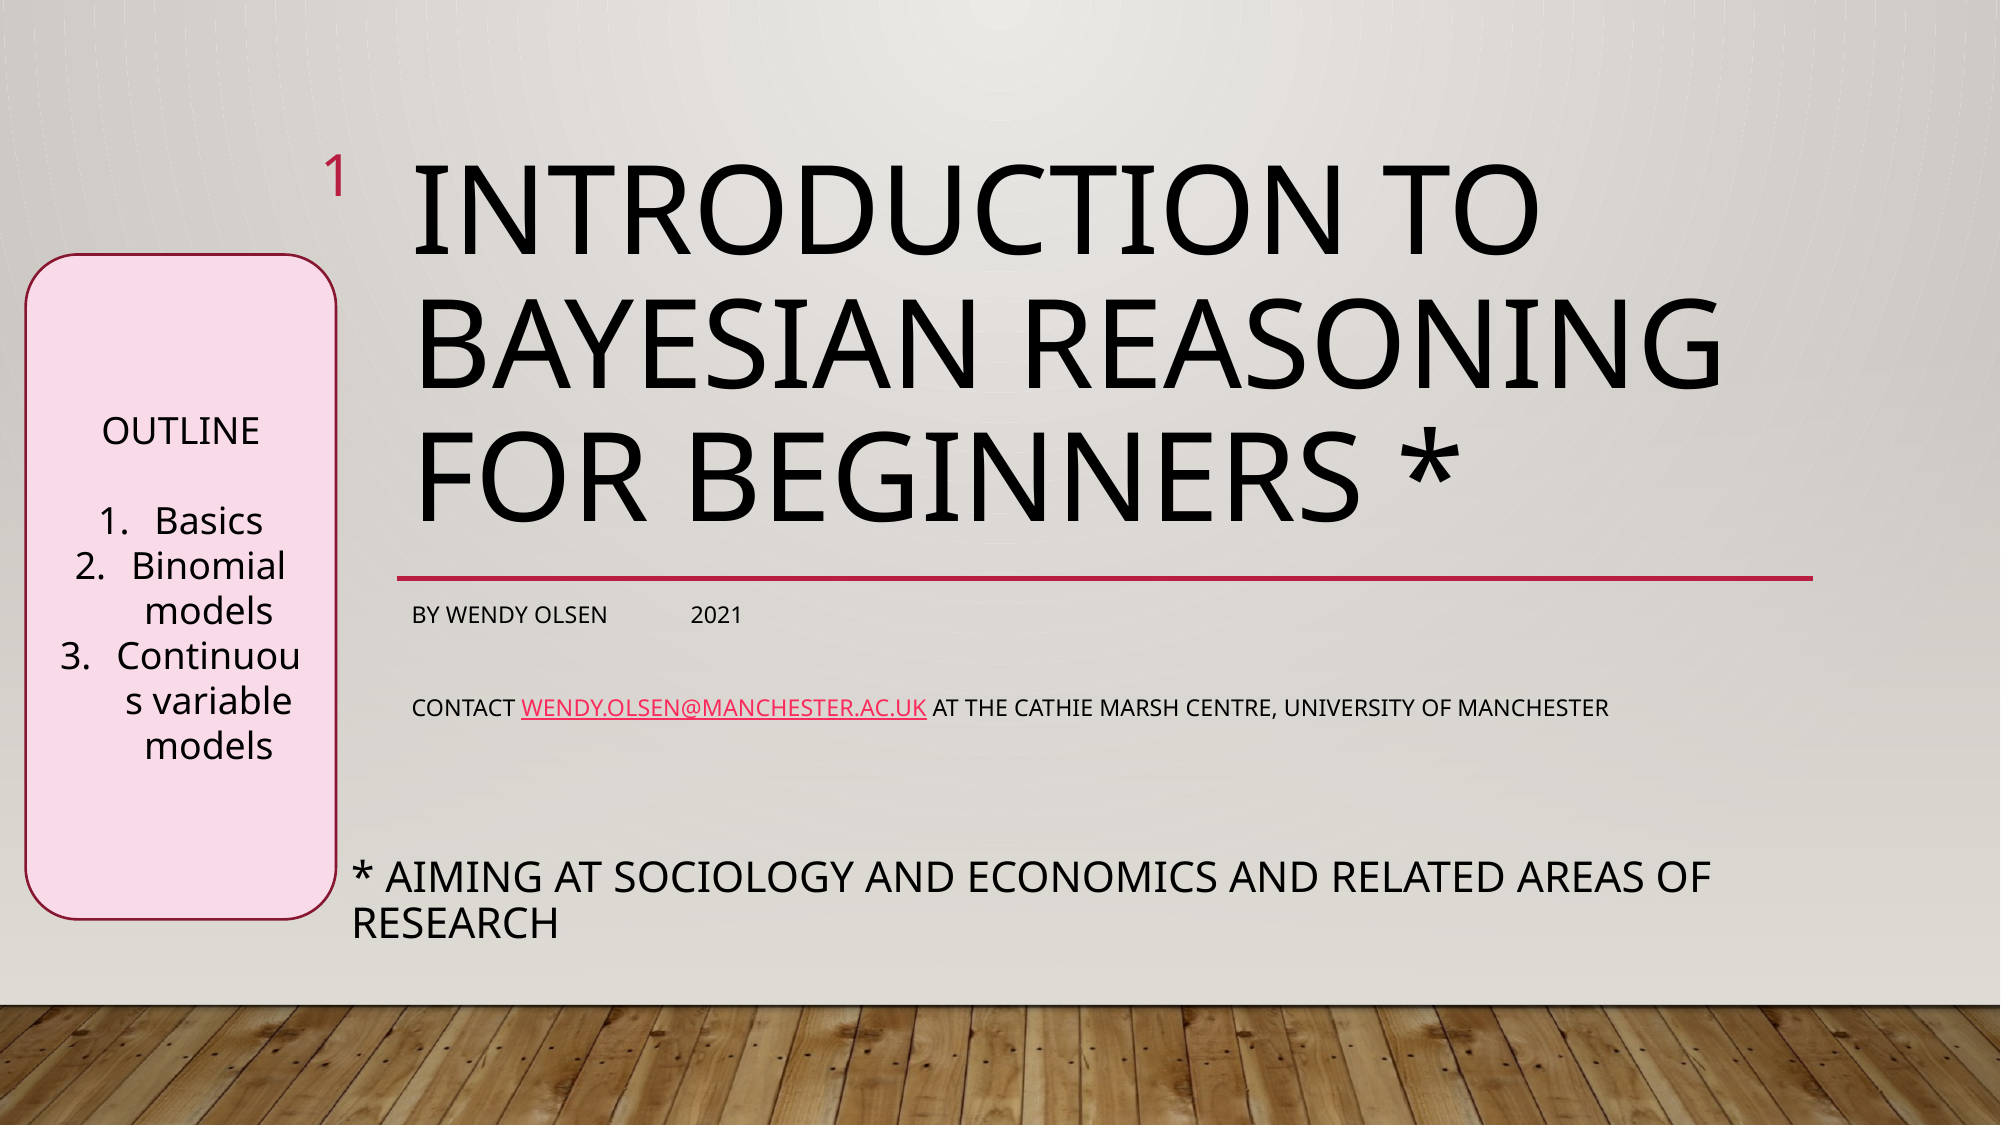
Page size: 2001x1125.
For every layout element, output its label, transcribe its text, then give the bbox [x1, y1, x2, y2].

title Introduction to Bayesian reasoning for Beginners * [396, 131, 1814, 549]
subtitle By WendY Olsen 2021 Contact wendy.Olsen@Manchester.ac.uk at the Cathie marsh centre, university of manchester [396, 579, 1814, 740]
slide_number 1 [235, 131, 369, 214]
text_box * Aiming at sociology and economics and related areas of research [336, 848, 1814, 949]
text_box OUTLINE Basics Binomial models Continuous variable models [24, 253, 338, 921]
picture [0, 1005, 2000, 1125]
